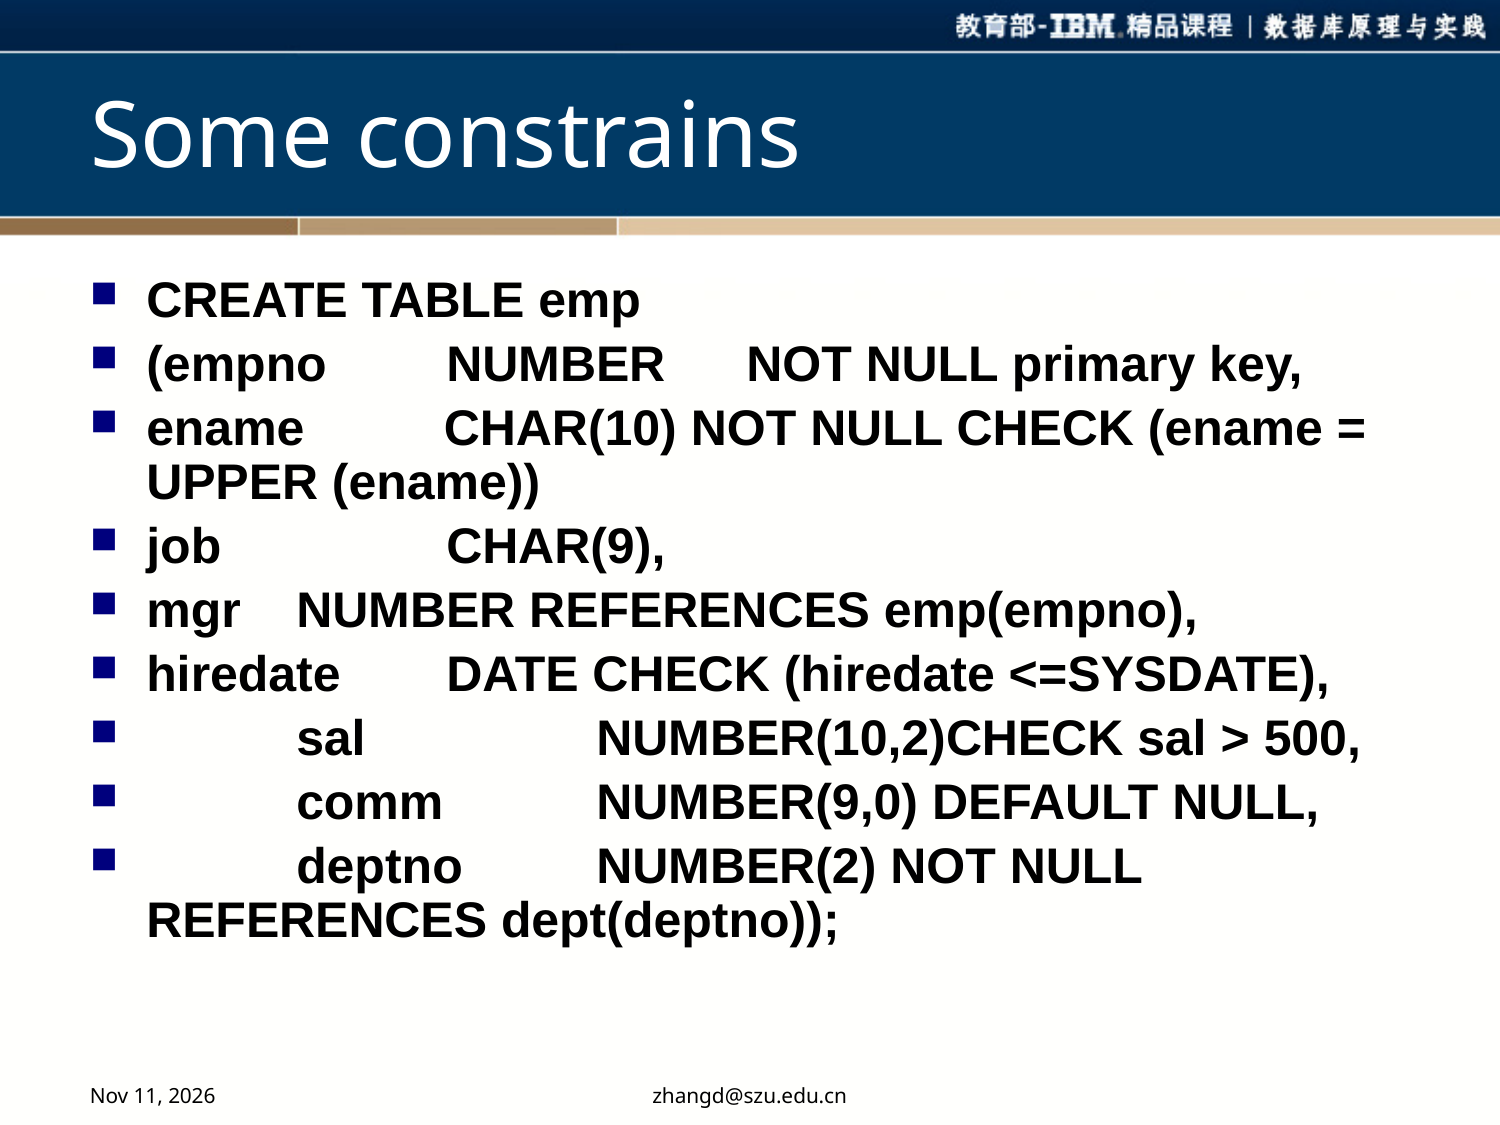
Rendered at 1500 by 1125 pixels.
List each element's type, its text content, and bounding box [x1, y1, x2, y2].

title Some constrains [74, 49, 1426, 213]
list CREATE TABLE emp (empno NUMBER NOT NULL primary key, ename CHAR(10) NOT NULL CHECK (ename = UPPER (ename)) job CHAR(9), mgr NUMBER REFERENCES emp(empno), hiredate DATE CHECK (hiredate <=SYSDATE), sal NUMBER(10,2)CHECK sal > 500, comm NUMBER(9,0) DEFAULT NULL, deptno NUMBER(2) NOT NULL REFERENCES dept(deptno)); [74, 266, 1426, 1012]
picture [0, 0, 1500, 1125]
